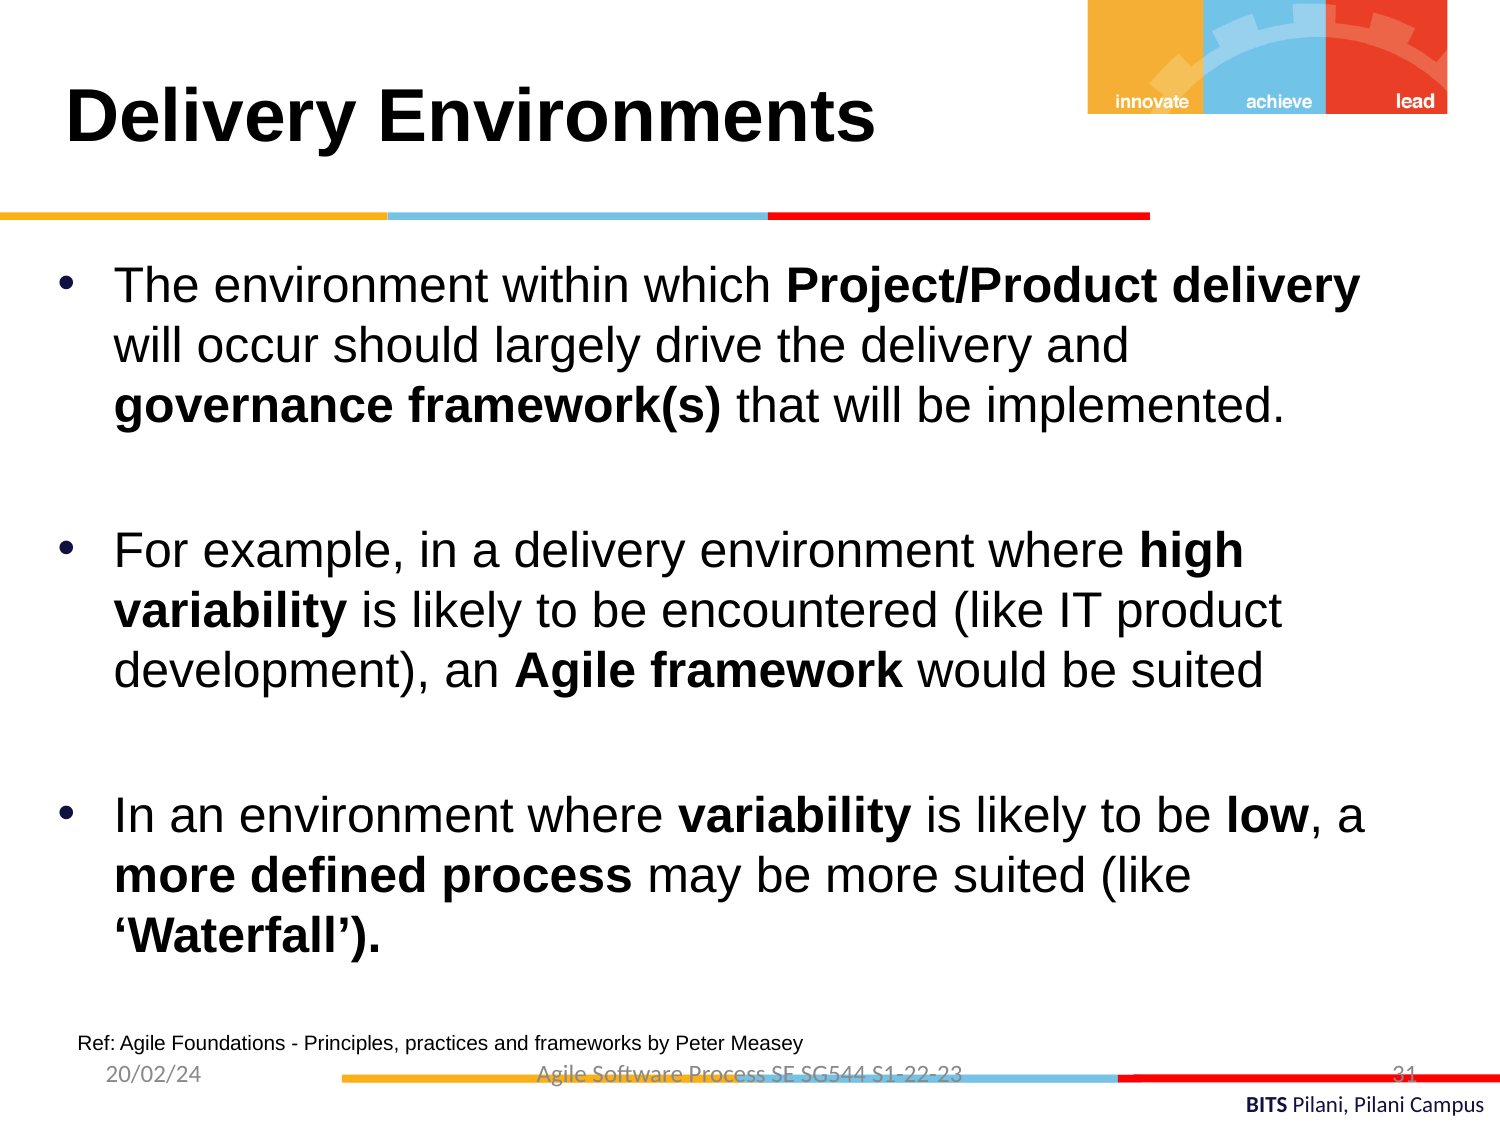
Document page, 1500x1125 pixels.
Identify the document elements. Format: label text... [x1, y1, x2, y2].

text_box 20/02/24 [80, 1050, 416, 1095]
text_box Delivery Environments [57, 24, 1080, 213]
text_box Ref: Agile Foundations - Principles, practices and frameworks by Peter Measey [69, 1022, 1373, 1062]
picture [1087, 0, 1448, 114]
slide_number 31 [1382, 1051, 1426, 1094]
list The environment within which Project/Product delivery will occur should largely drive the delivery and governance framework(s) that will be implemented. For example, in a delivery environment where high variability is likely to be encountered (like IT product development), an Agile framework would be suited In an environment where variability is likely to be low, a more defined process may be more suited (like ‘Waterfall’). [49, 244, 1401, 988]
text_box Agile Software Process SE SG544 S1-22-23 [519, 1062, 980, 1095]
